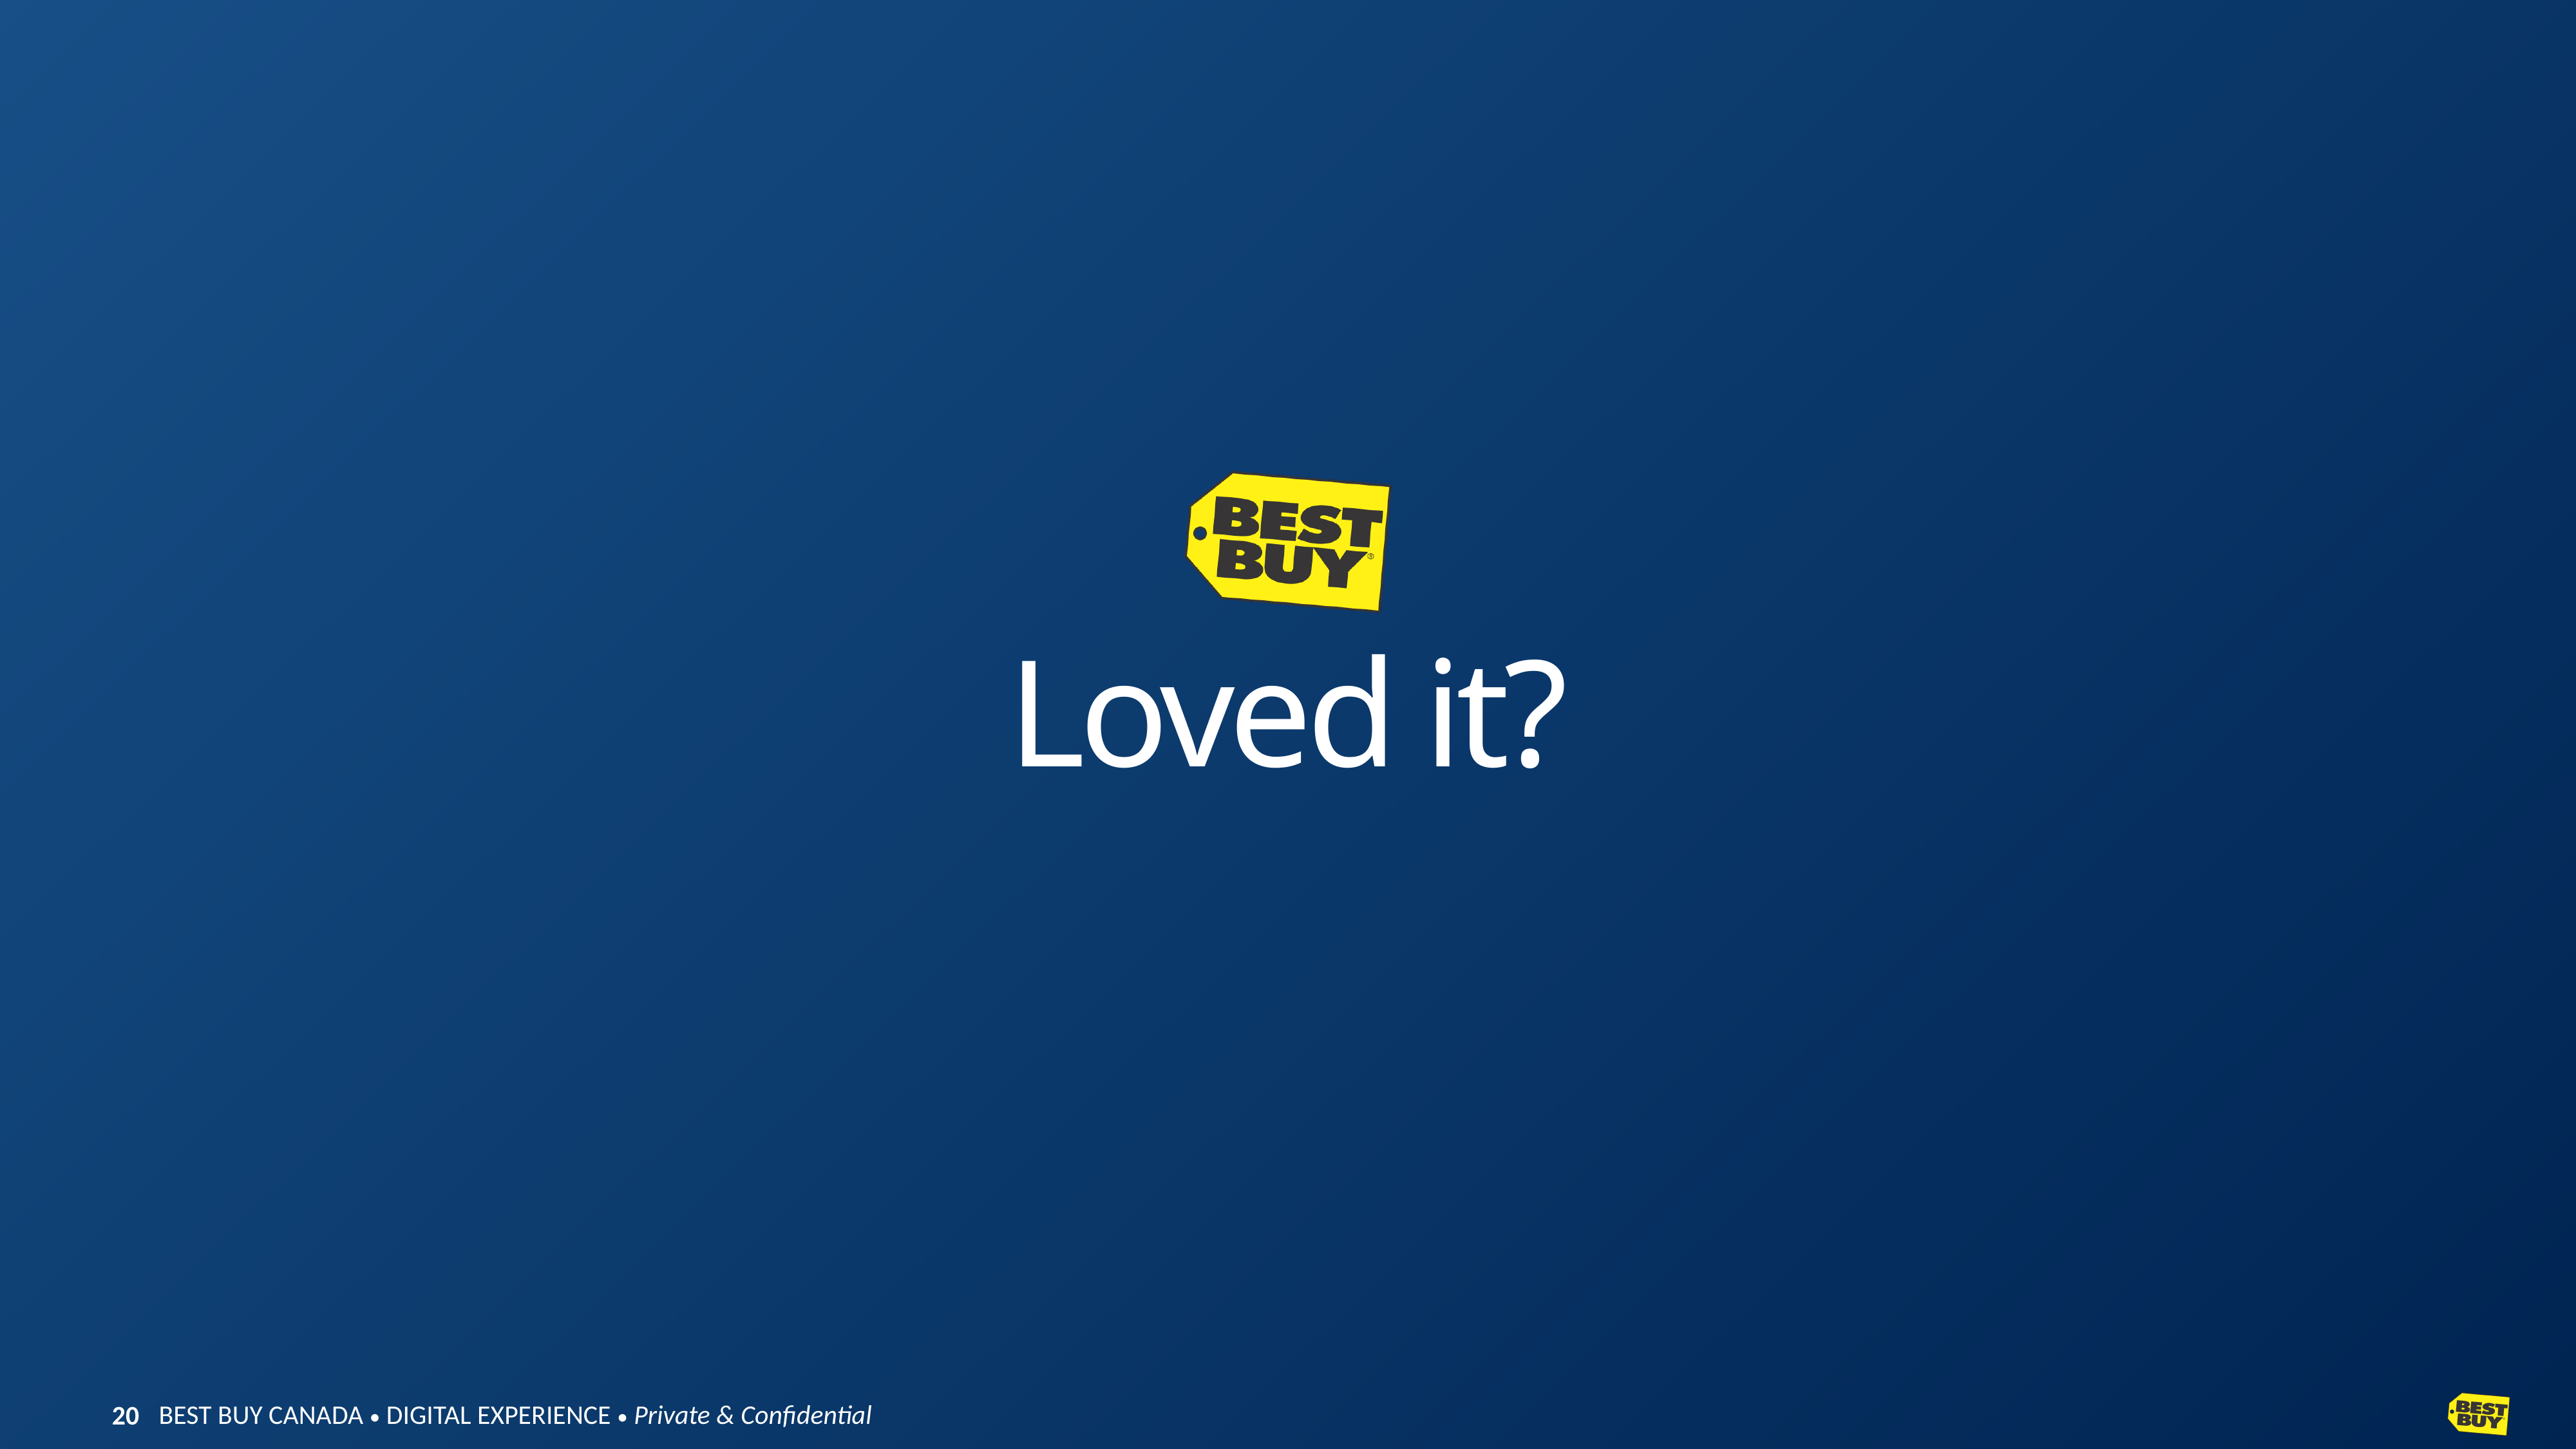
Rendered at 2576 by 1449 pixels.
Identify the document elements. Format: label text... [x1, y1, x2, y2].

slide_number 20 [106, 1392, 146, 1436]
picture [1184, 471, 1392, 613]
picture [2447, 1392, 2510, 1436]
